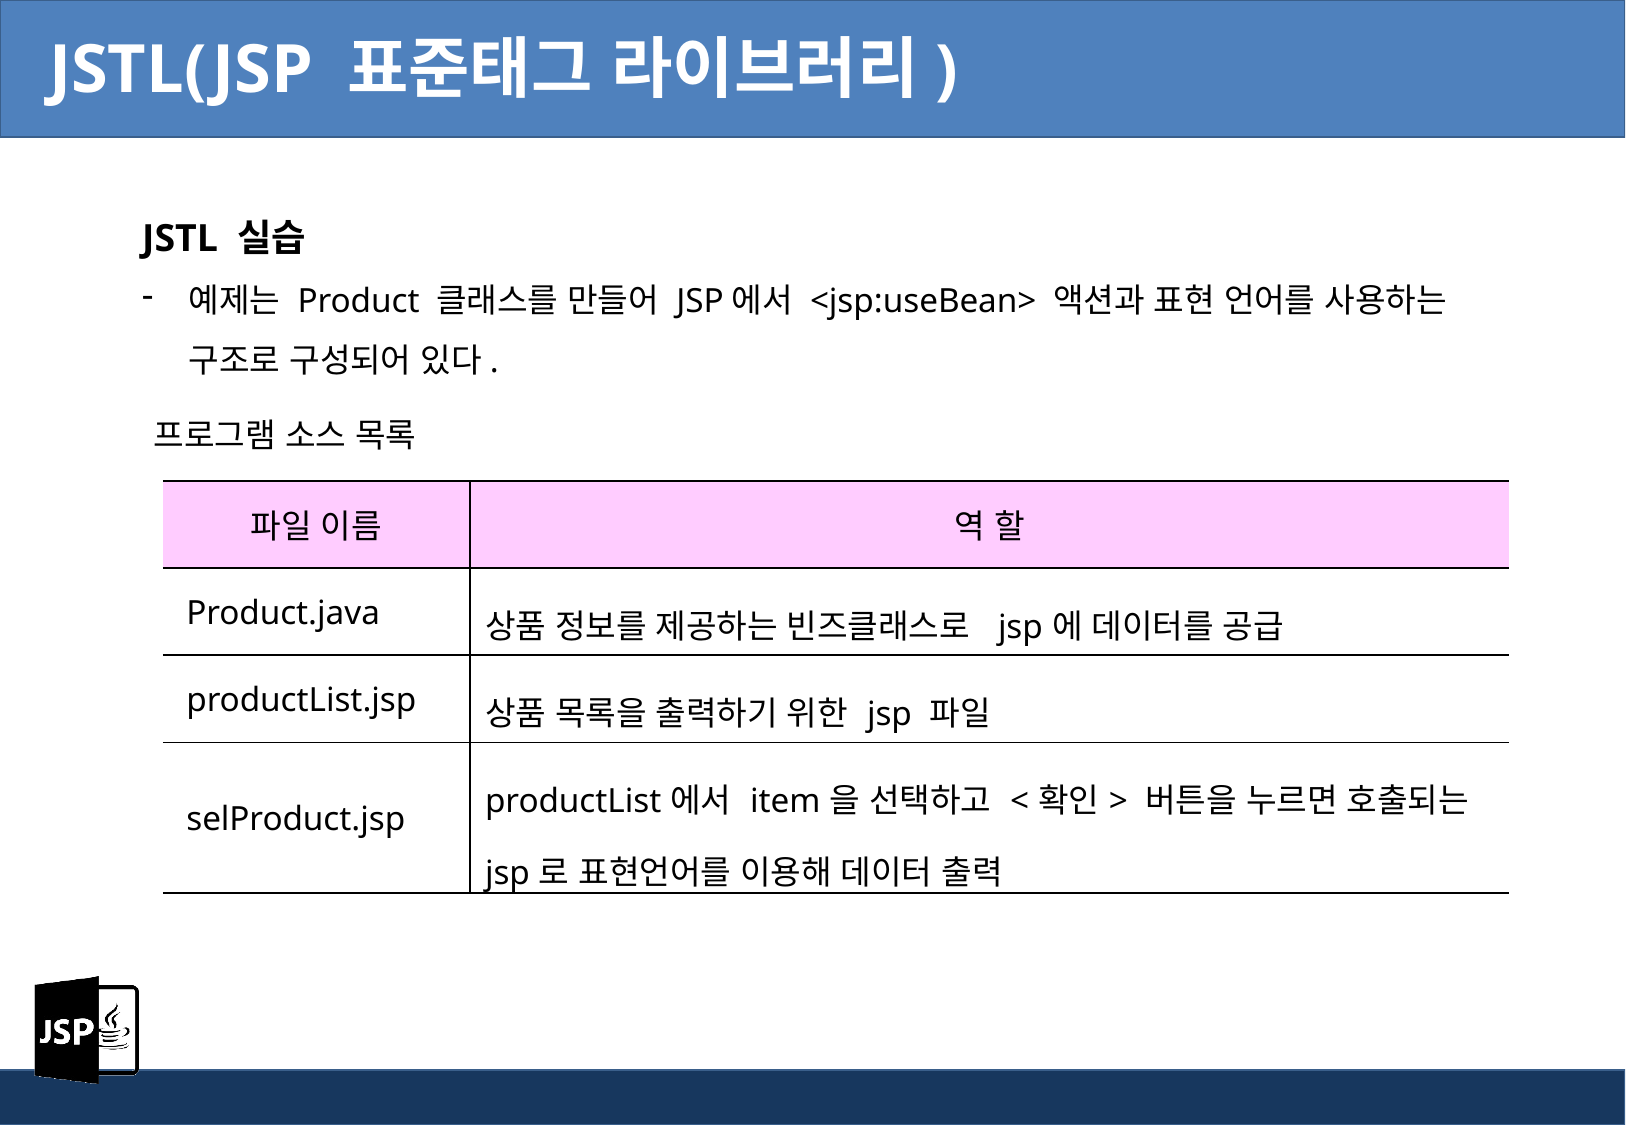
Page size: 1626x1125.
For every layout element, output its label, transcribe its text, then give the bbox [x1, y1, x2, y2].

table_cell productList에서 item을 선택하고 <확인> 버튼을 누르면 호출되는 jsp로 표현언어를 이용해 데이터 출력 [471, 743, 1509, 892]
text_box JSTL 실습 예제는 Product 클래스를 만들어 JSP에서 <jsp:useBean> 액션과 표현 언어를 사용하는 구조로 구성되어 있다. [127, 184, 1522, 387]
picture [32, 976, 141, 1084]
table_cell 상품 목록을 출력하기 위한 jsp 파일 [471, 656, 1509, 742]
table_cell Product.java [163, 569, 469, 654]
text_box 프로그램 소스 목록 [139, 407, 506, 462]
table_header 파일 이름 [163, 482, 469, 567]
table_header 역 할 [471, 482, 1509, 567]
table_cell selProduct.jsp [163, 743, 469, 892]
table_cell productList.jsp [163, 656, 469, 742]
table_cell 상품 정보를 제공하는 빈즈클래스로 jsp에 데이터를 공급 [471, 569, 1509, 654]
text_box JSTL(JSP 표준태그 라이브러리) [0, 0, 1312, 136]
